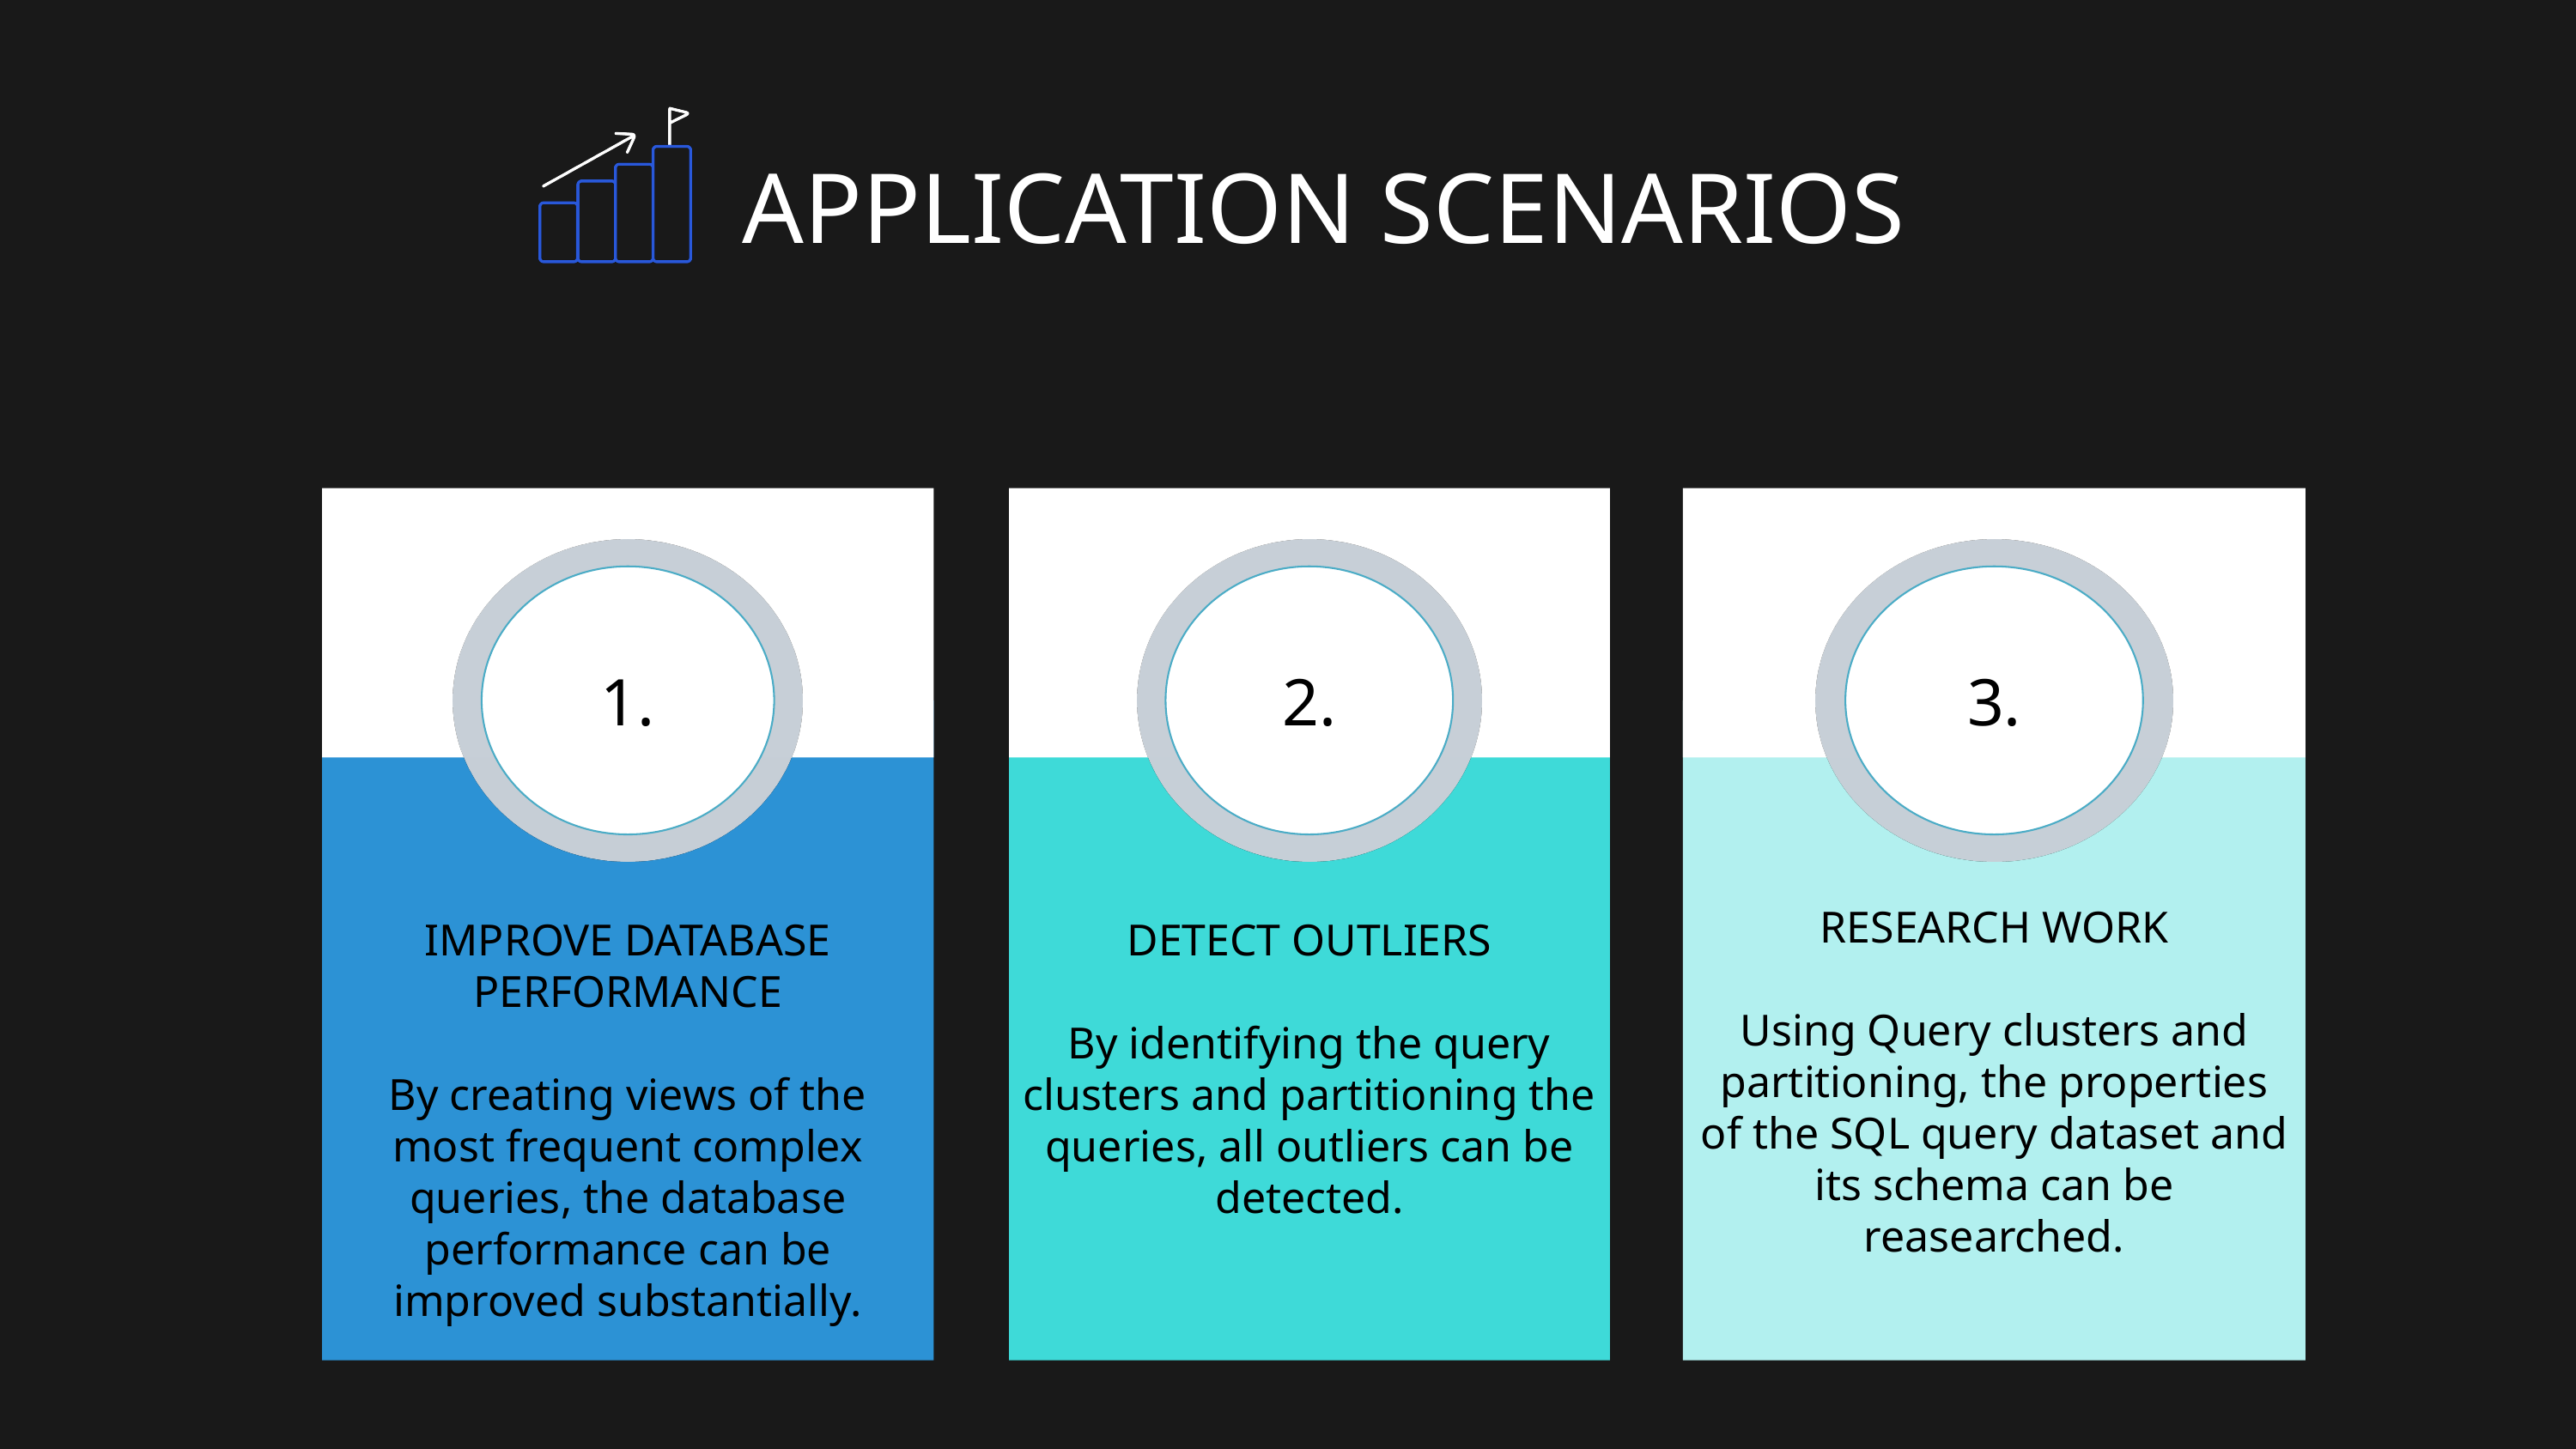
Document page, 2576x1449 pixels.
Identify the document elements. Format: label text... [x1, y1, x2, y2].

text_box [321, 488, 934, 1361]
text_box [1682, 488, 2306, 1361]
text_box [1008, 488, 1611, 1361]
picture [477, 47, 753, 323]
text_box APPLICATION SCENARIOS [756, 140, 2013, 270]
